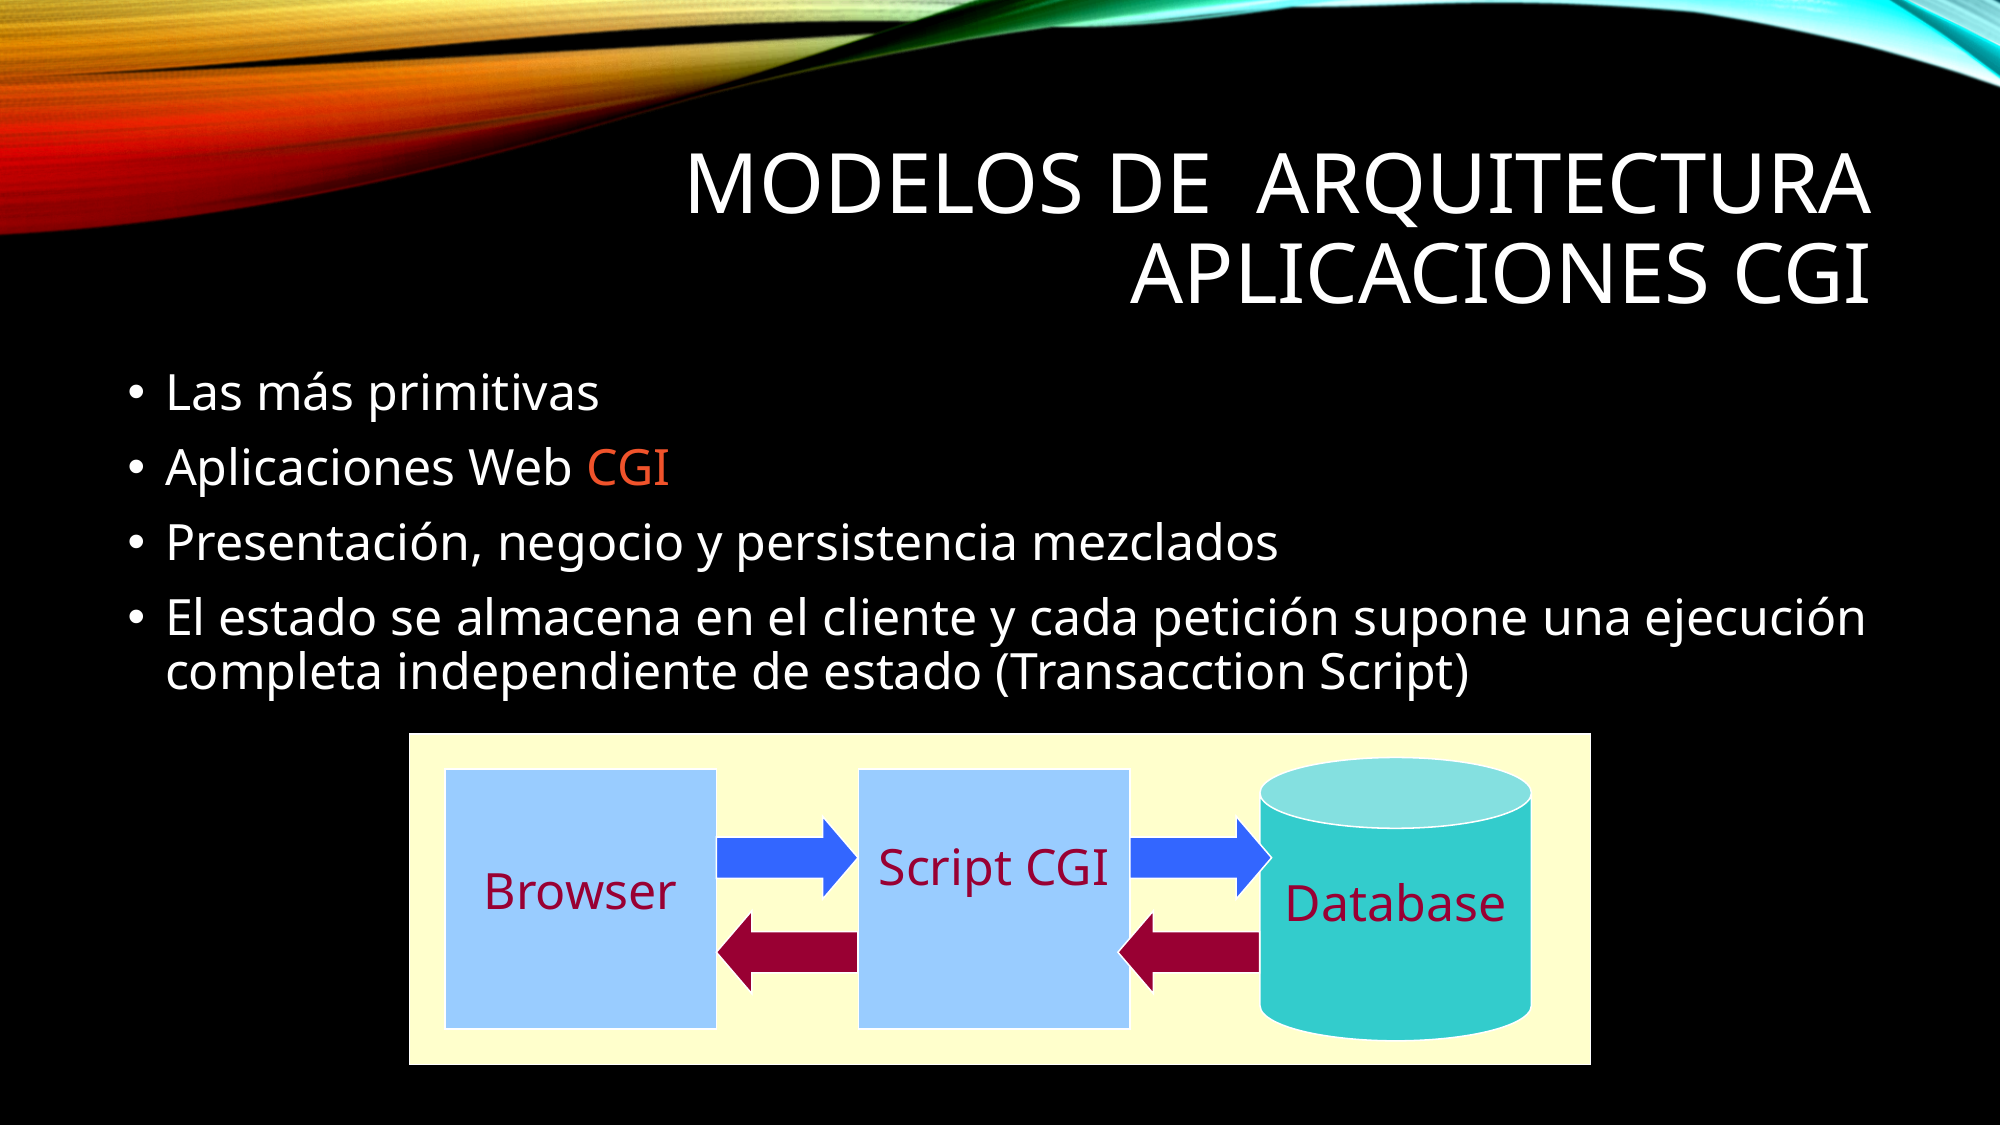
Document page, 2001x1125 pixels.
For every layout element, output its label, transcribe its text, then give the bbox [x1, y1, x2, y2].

list Las más primitivas Aplicaciones Web CGI Presentación, negocio y persistencia mezclados El estado se almacena en el cliente y cada petición supone una ejecución completa independiente de estado (Transacction Script) [112, 360, 1888, 1021]
picture [0, 0, 2000, 237]
title Modelos de arquitectura aplicaciones cgi [474, 125, 1888, 338]
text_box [409, 733, 1591, 1065]
